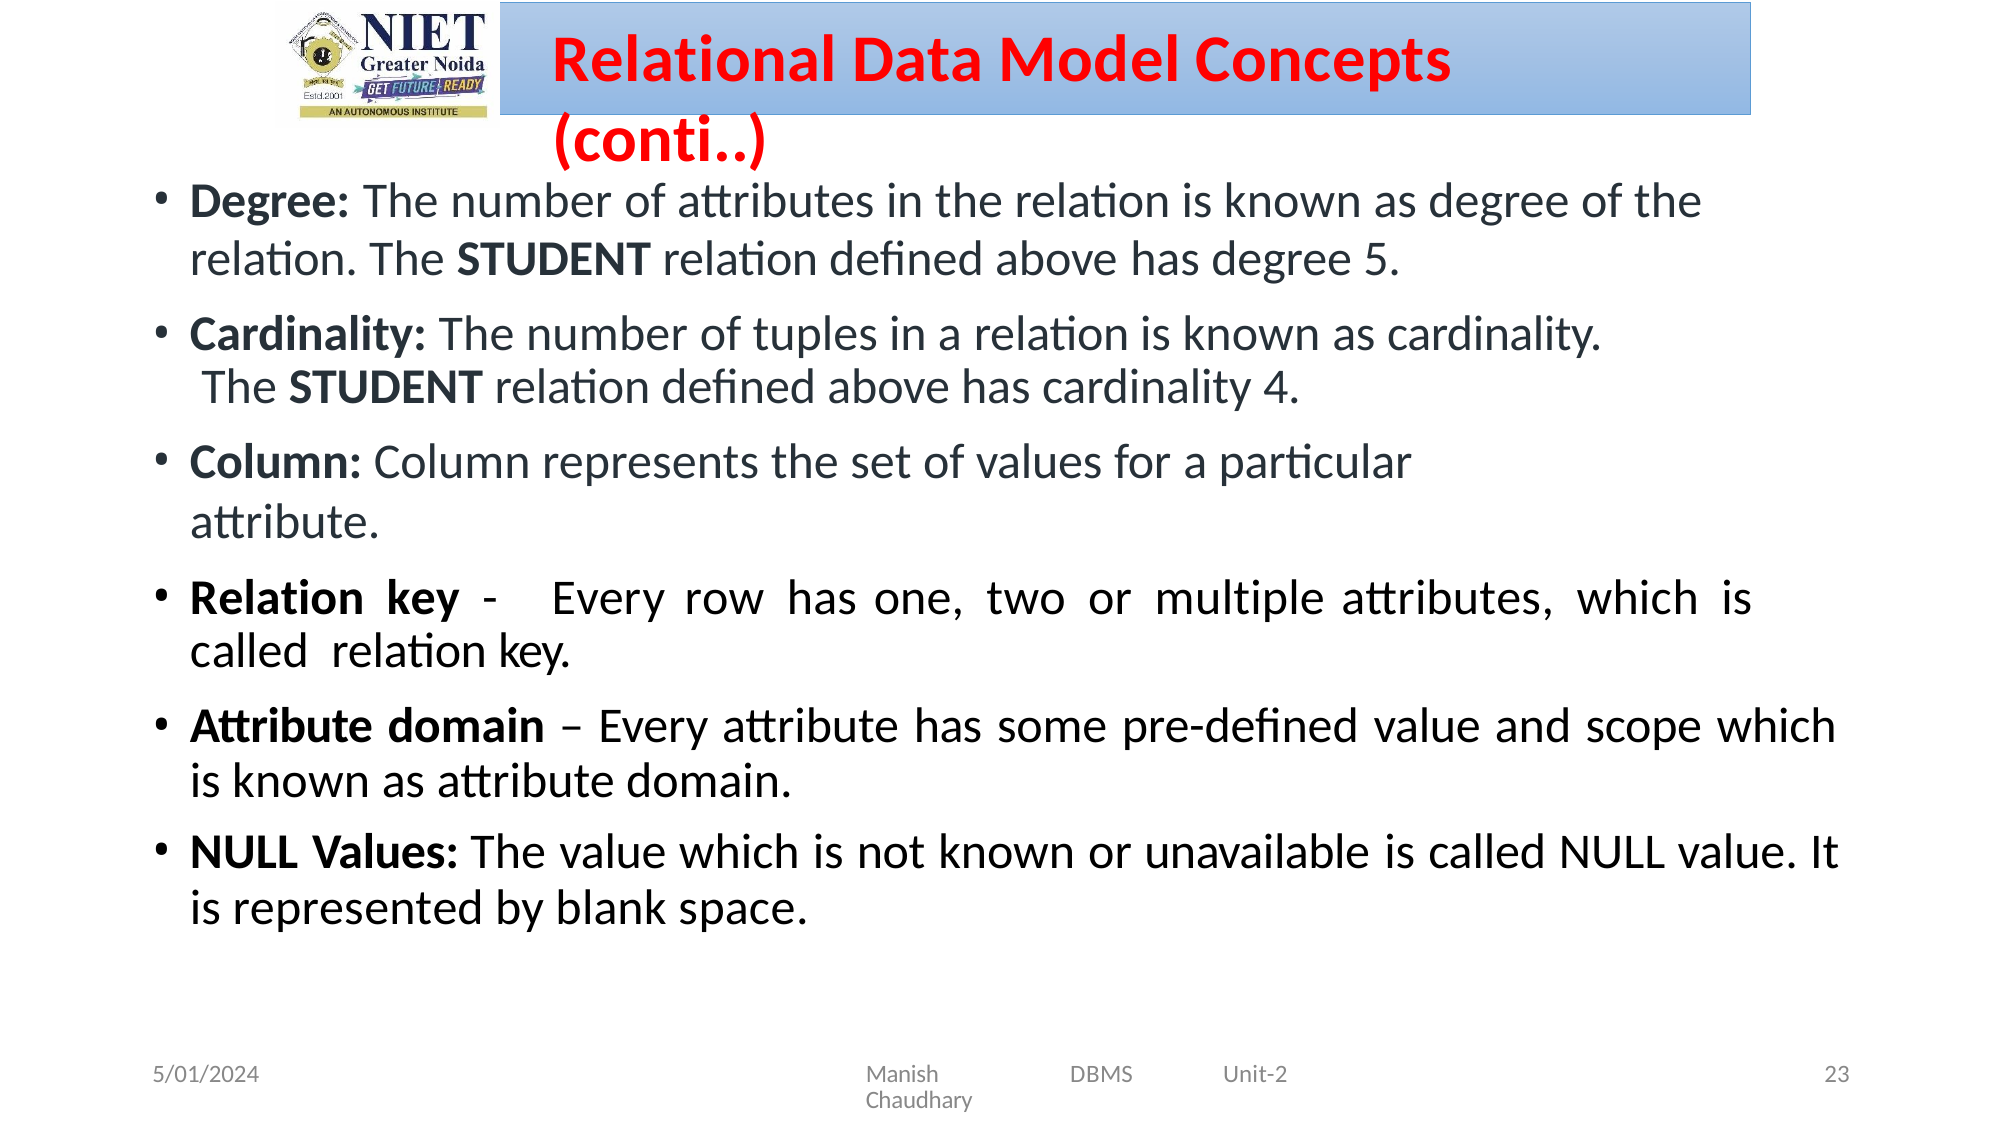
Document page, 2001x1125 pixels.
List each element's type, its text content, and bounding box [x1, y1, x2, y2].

slide_number DBMS [1068, 1061, 1134, 1125]
text_box Manish Chaudhary [863, 1061, 1008, 1114]
text_box Degree: The number of attributes in the relation is known as degree of the relation. The STUDENT relation defined above has degree 5. Cardinality: The number of tuples in a relation is known as cardinality. The STUDENT relation defined above has cardinality 4. Column: Column represents the set of values for a particular attribute. Relation key - Every row has one, two or multiple attributes, which is called relation key. Attribute domain – Every attribute has some pre-defined value and scope which is known as attribute domain. NULL Values: The value which is not known or unavailable is called NULL value. It is represented by blank space. [150, 167, 1851, 935]
footer 5/01/2024 [150, 1061, 262, 1125]
text_box Unit-2 [1221, 1061, 1289, 1088]
title Relational Data Model Concepts (conti..) [550, 124, 1675, 167]
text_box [501, 1, 1752, 116]
slide_number 23 [1805, 1061, 1856, 1125]
picture [274, 1, 501, 129]
